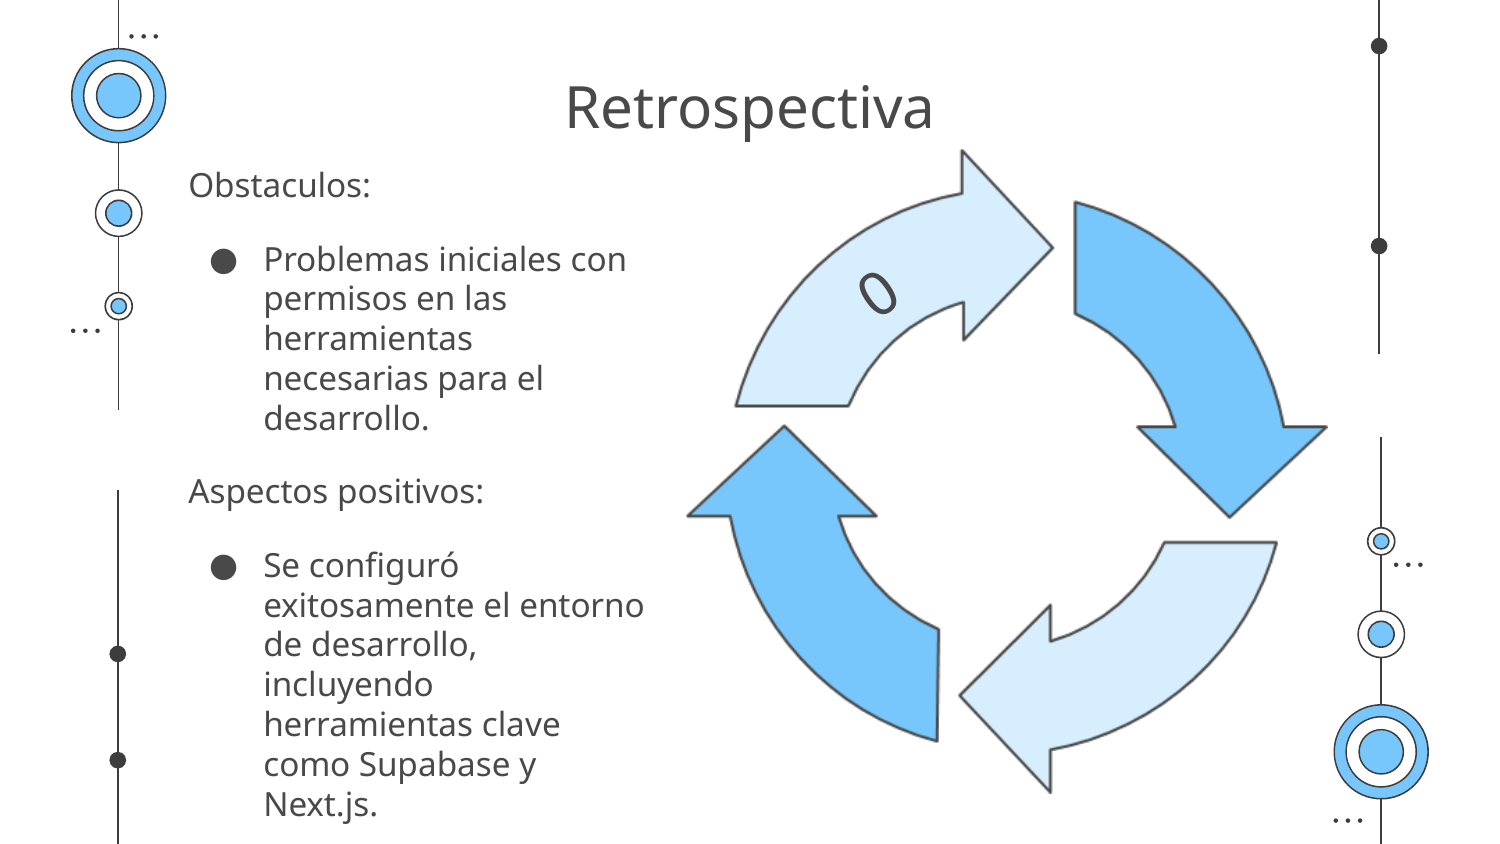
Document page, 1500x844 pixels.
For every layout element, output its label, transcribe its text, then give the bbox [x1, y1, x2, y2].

title Retrospectiva [299, 55, 1201, 150]
picture [685, 149, 1328, 794]
text_box Obstaculos: Problemas iniciales con permisos en las herramientas necesarias para el desarrollo. Aspectos positivos: Se configuró exitosamente el entorno de desarrollo, incluyendo herramientas clave como Supabase y Next.js. [173, 149, 663, 766]
